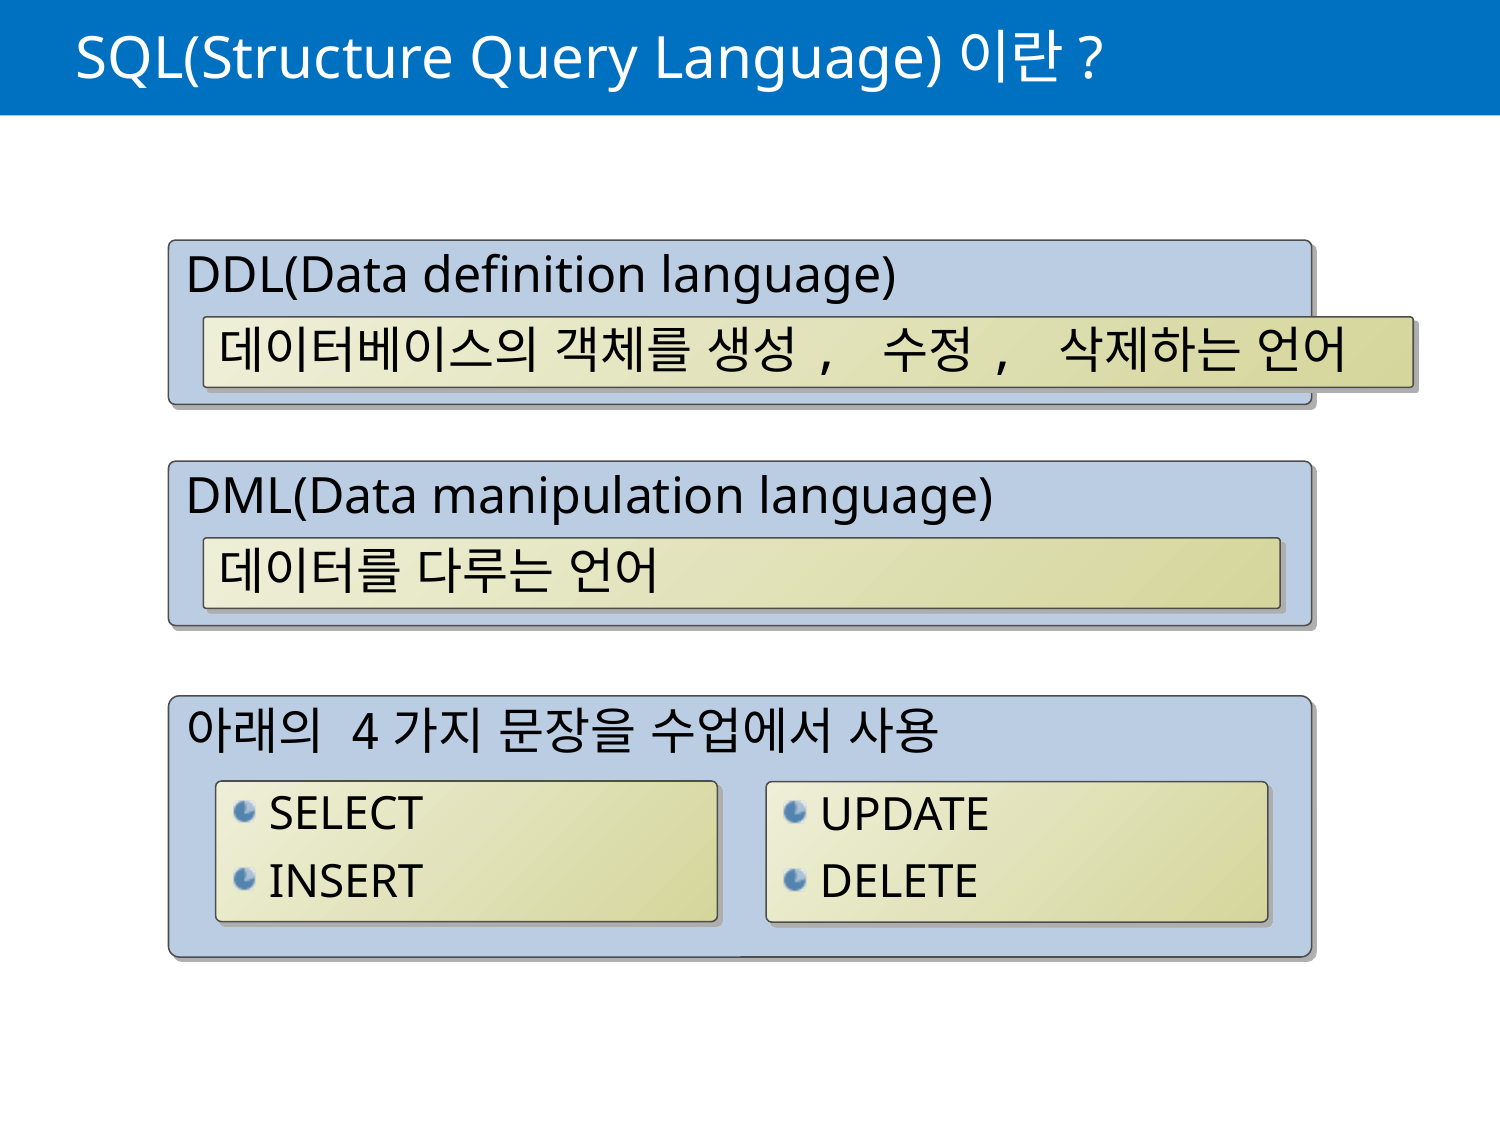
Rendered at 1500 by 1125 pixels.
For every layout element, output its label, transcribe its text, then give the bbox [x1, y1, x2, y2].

text_box 아래의 4가지 문장을 수업에서 사용 [168, 695, 1312, 958]
text_box DML(Data manipulation language) [168, 461, 1312, 626]
text_box 데이터베이스의 객체를 생성, 수정, 삭제하는 언어 [203, 316, 1414, 388]
title SQL(Structure Query Language)이란? [75, 0, 1351, 122]
text_box SELECT INSERT [215, 781, 718, 922]
picture [232, 799, 258, 825]
picture [782, 799, 809, 826]
picture [782, 867, 809, 894]
picture [232, 866, 258, 893]
text_box 데이터를 다루는 언어 [203, 537, 1281, 609]
text_box DDL(Data definition language) [168, 240, 1312, 405]
text_box UPDATE DELETE [766, 781, 1268, 923]
